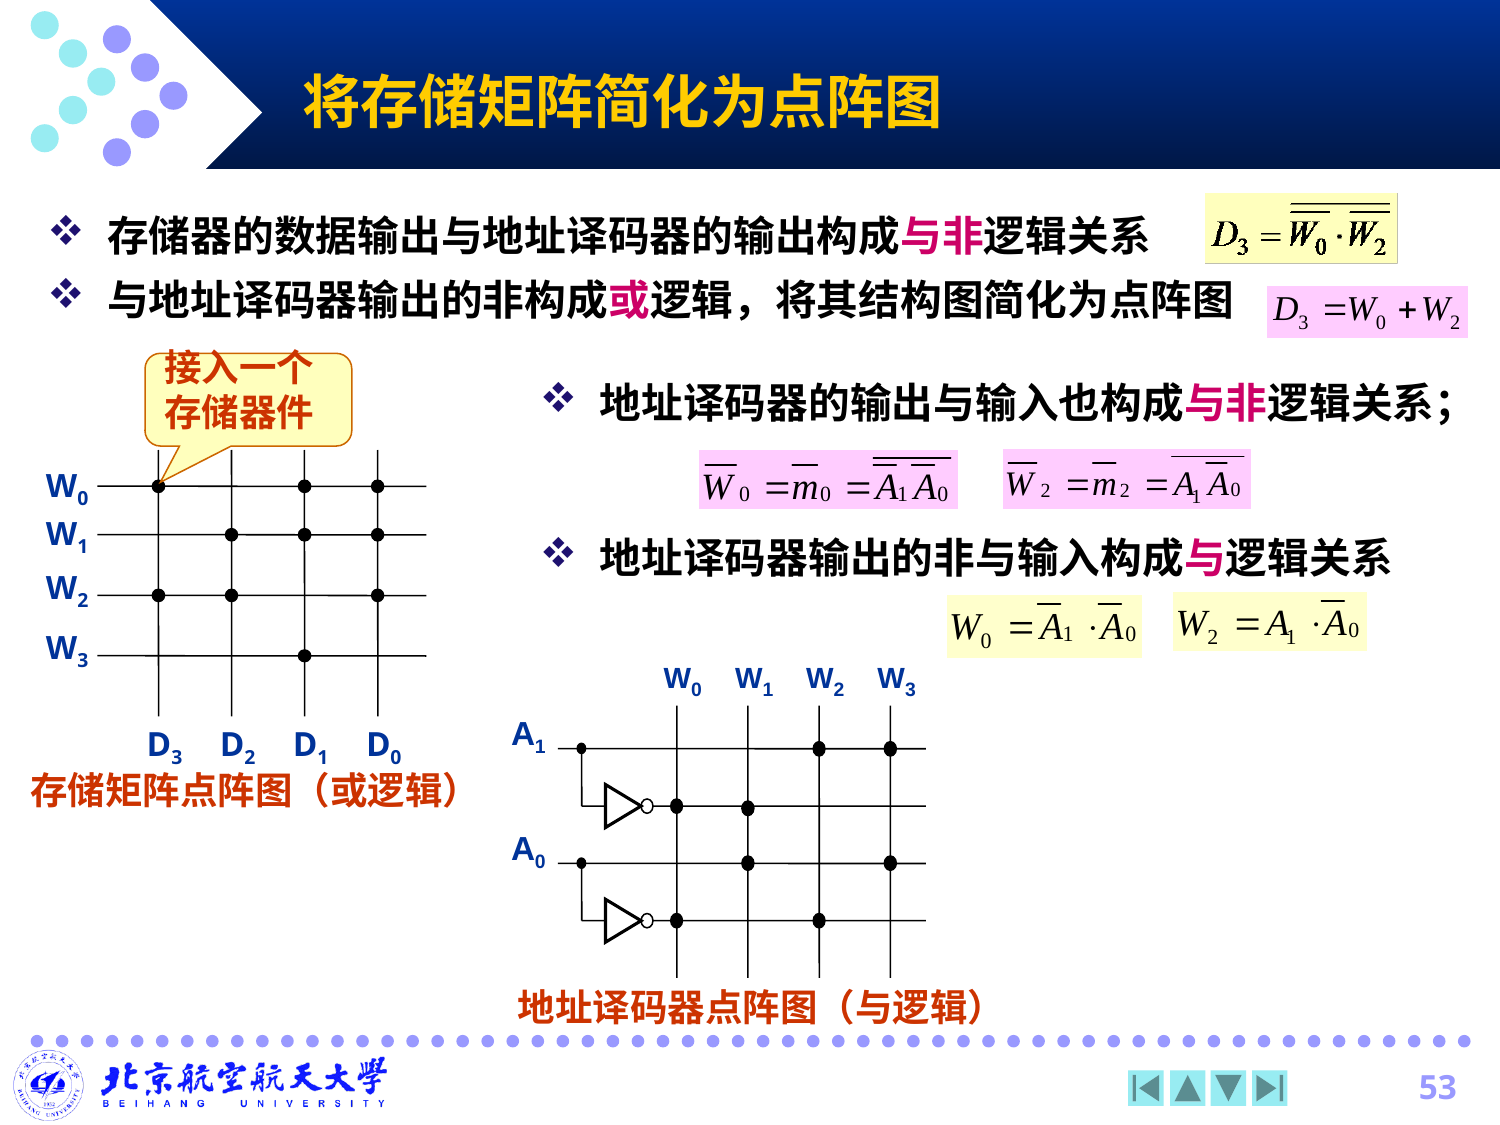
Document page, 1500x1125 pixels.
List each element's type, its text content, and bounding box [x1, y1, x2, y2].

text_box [484, 648, 1039, 1038]
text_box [1002, 448, 1252, 510]
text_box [1266, 285, 1468, 339]
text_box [946, 594, 1142, 659]
picture [1204, 192, 1398, 264]
text_box 地址译码器的输出与输入也构成与非逻辑关系； [524, 364, 1500, 448]
picture [13, 1047, 387, 1125]
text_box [0, 449, 511, 821]
slide_number 53 [1328, 1058, 1473, 1109]
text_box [1173, 592, 1368, 651]
text_box 接入一个存储器件 [144, 353, 352, 448]
text_box 存储器的数据输出与地址译码器的输出构成与非逻辑关系 与地址译码器输出的非构成或逻辑，将其结构图简化为点阵图 [32, 197, 1356, 370]
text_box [698, 449, 959, 510]
text_box 地址译码器输出的非与输入构成与逻辑关系 [524, 519, 1500, 598]
title 将存储矩阵简化为点阵图 [287, 49, 1413, 151]
